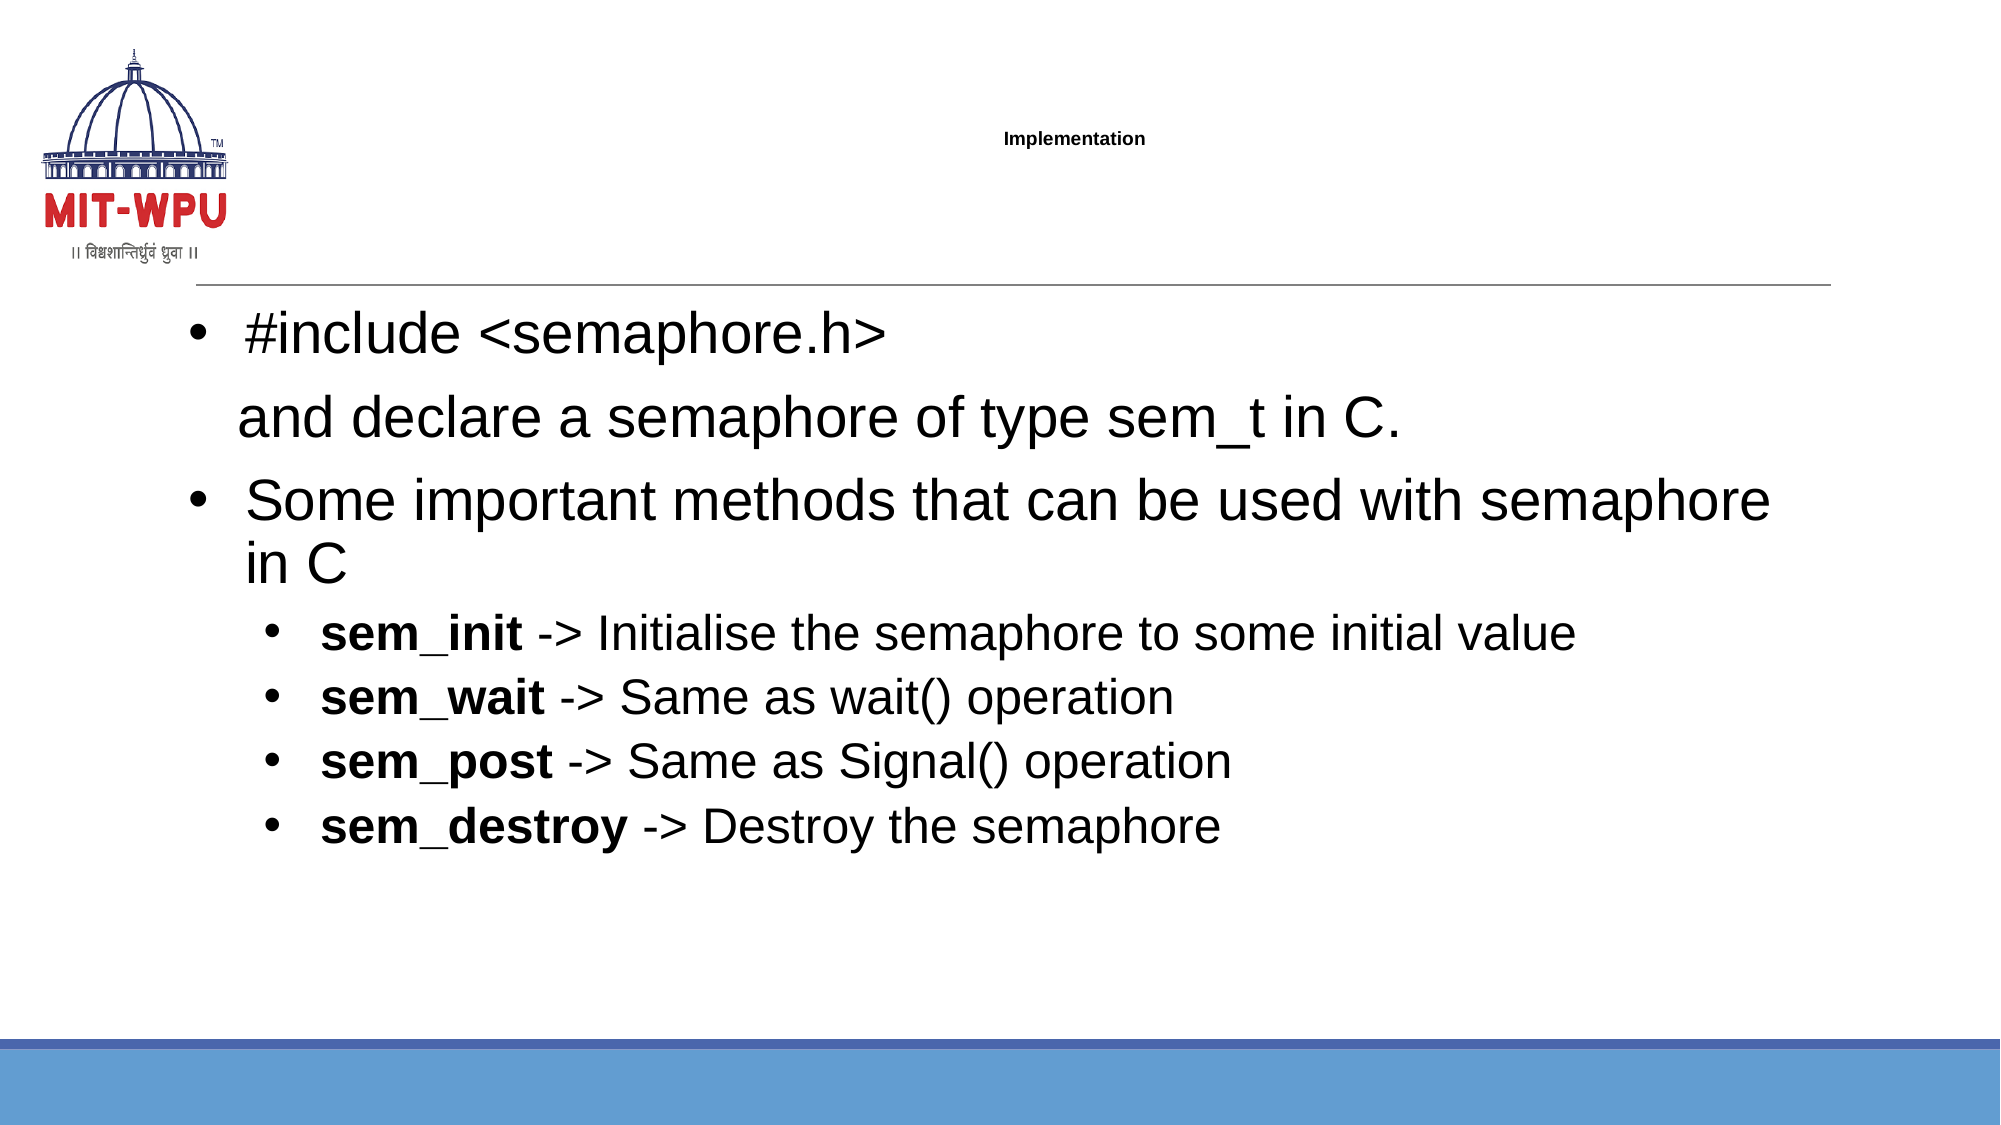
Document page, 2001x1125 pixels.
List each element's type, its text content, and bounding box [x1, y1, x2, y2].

picture [41, 49, 250, 266]
title Implementation [493, 44, 1900, 208]
list #include <semaphore.h> and declare a semaphore of type sem_t in C. Some important methods that can be used with semaphore in C sem_init -> Initialise the semaphore to some initial value sem_wait -> Same as wait() operation sem_post -> Same as Signal() operation sem_destroy -> Destroy the semaphore [170, 302, 1800, 963]
slide_number ‹#› [0, 0, 493, 493]
